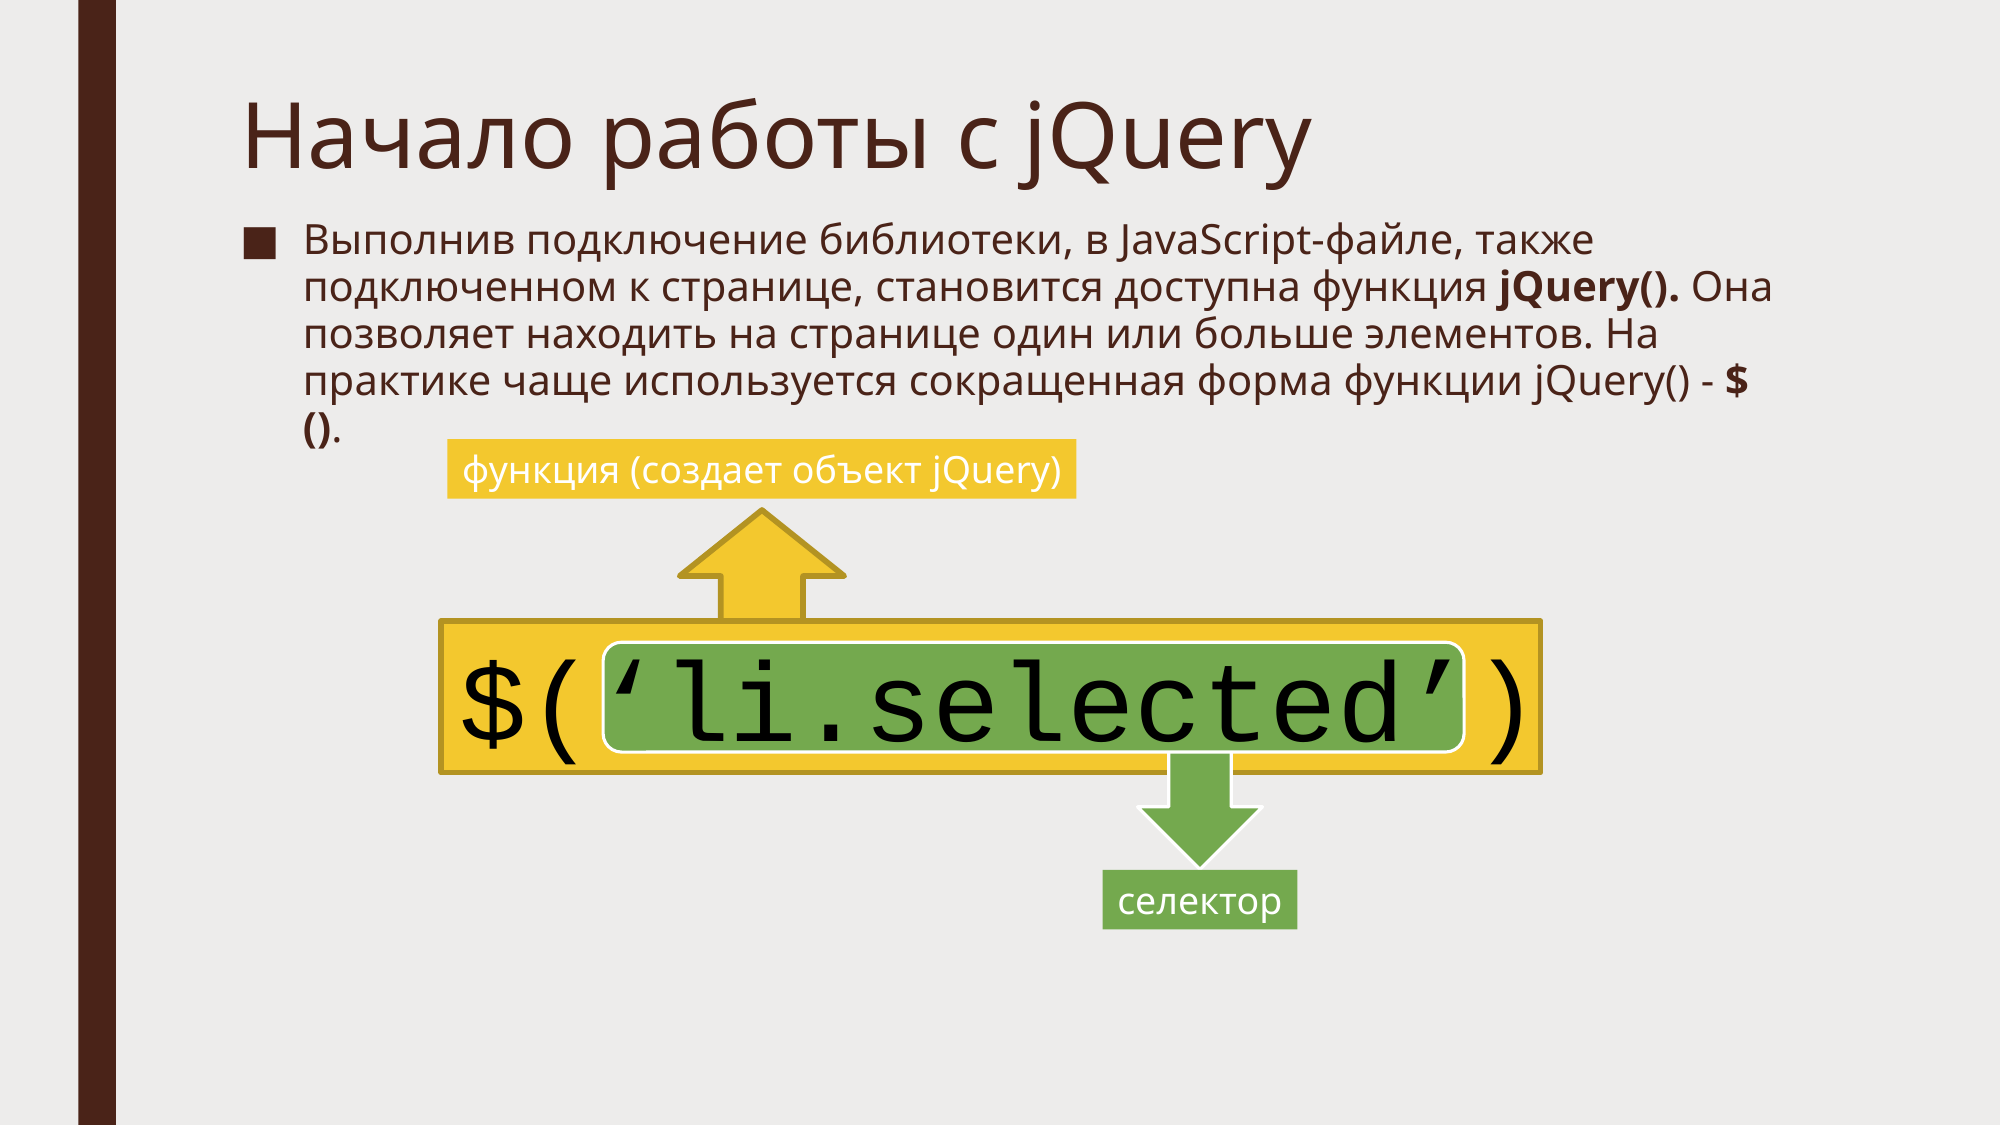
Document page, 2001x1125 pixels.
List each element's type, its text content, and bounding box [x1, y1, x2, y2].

title Начало работы с jQuery [225, 82, 1800, 209]
text_box селектор [1102, 869, 1298, 930]
list Выполнив подключение библиотеки, в JavaScript-файле, также подключенном к странице, становится доступна функция jQuery(). Она позволяет находить на странице один или больше элементов. На практике чаще используется сокращенная форма функции jQuery() - $(). [225, 209, 1800, 963]
text_box функция (создает объект jQuery) [447, 439, 1077, 499]
